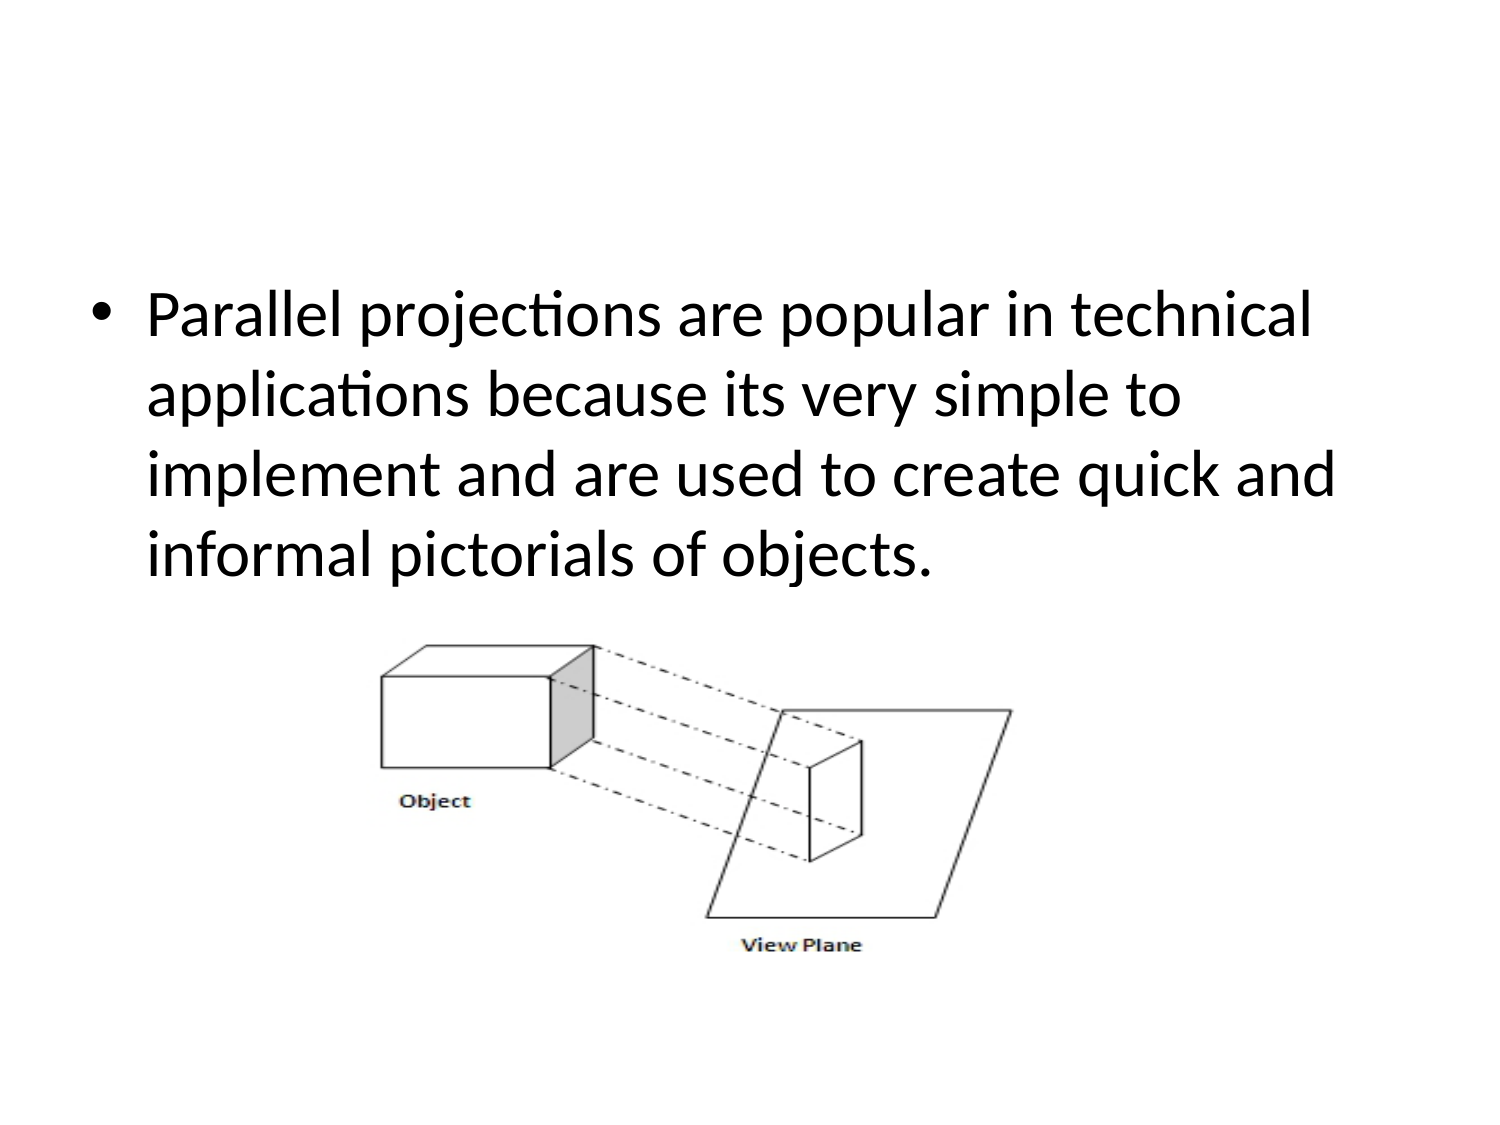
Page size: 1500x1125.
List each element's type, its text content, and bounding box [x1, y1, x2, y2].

picture [299, 587, 1066, 983]
list Parallel projections are popular in technical applications because its very simple to implement and are used to create quick and informal pictorials of objects. [75, 262, 1425, 1005]
